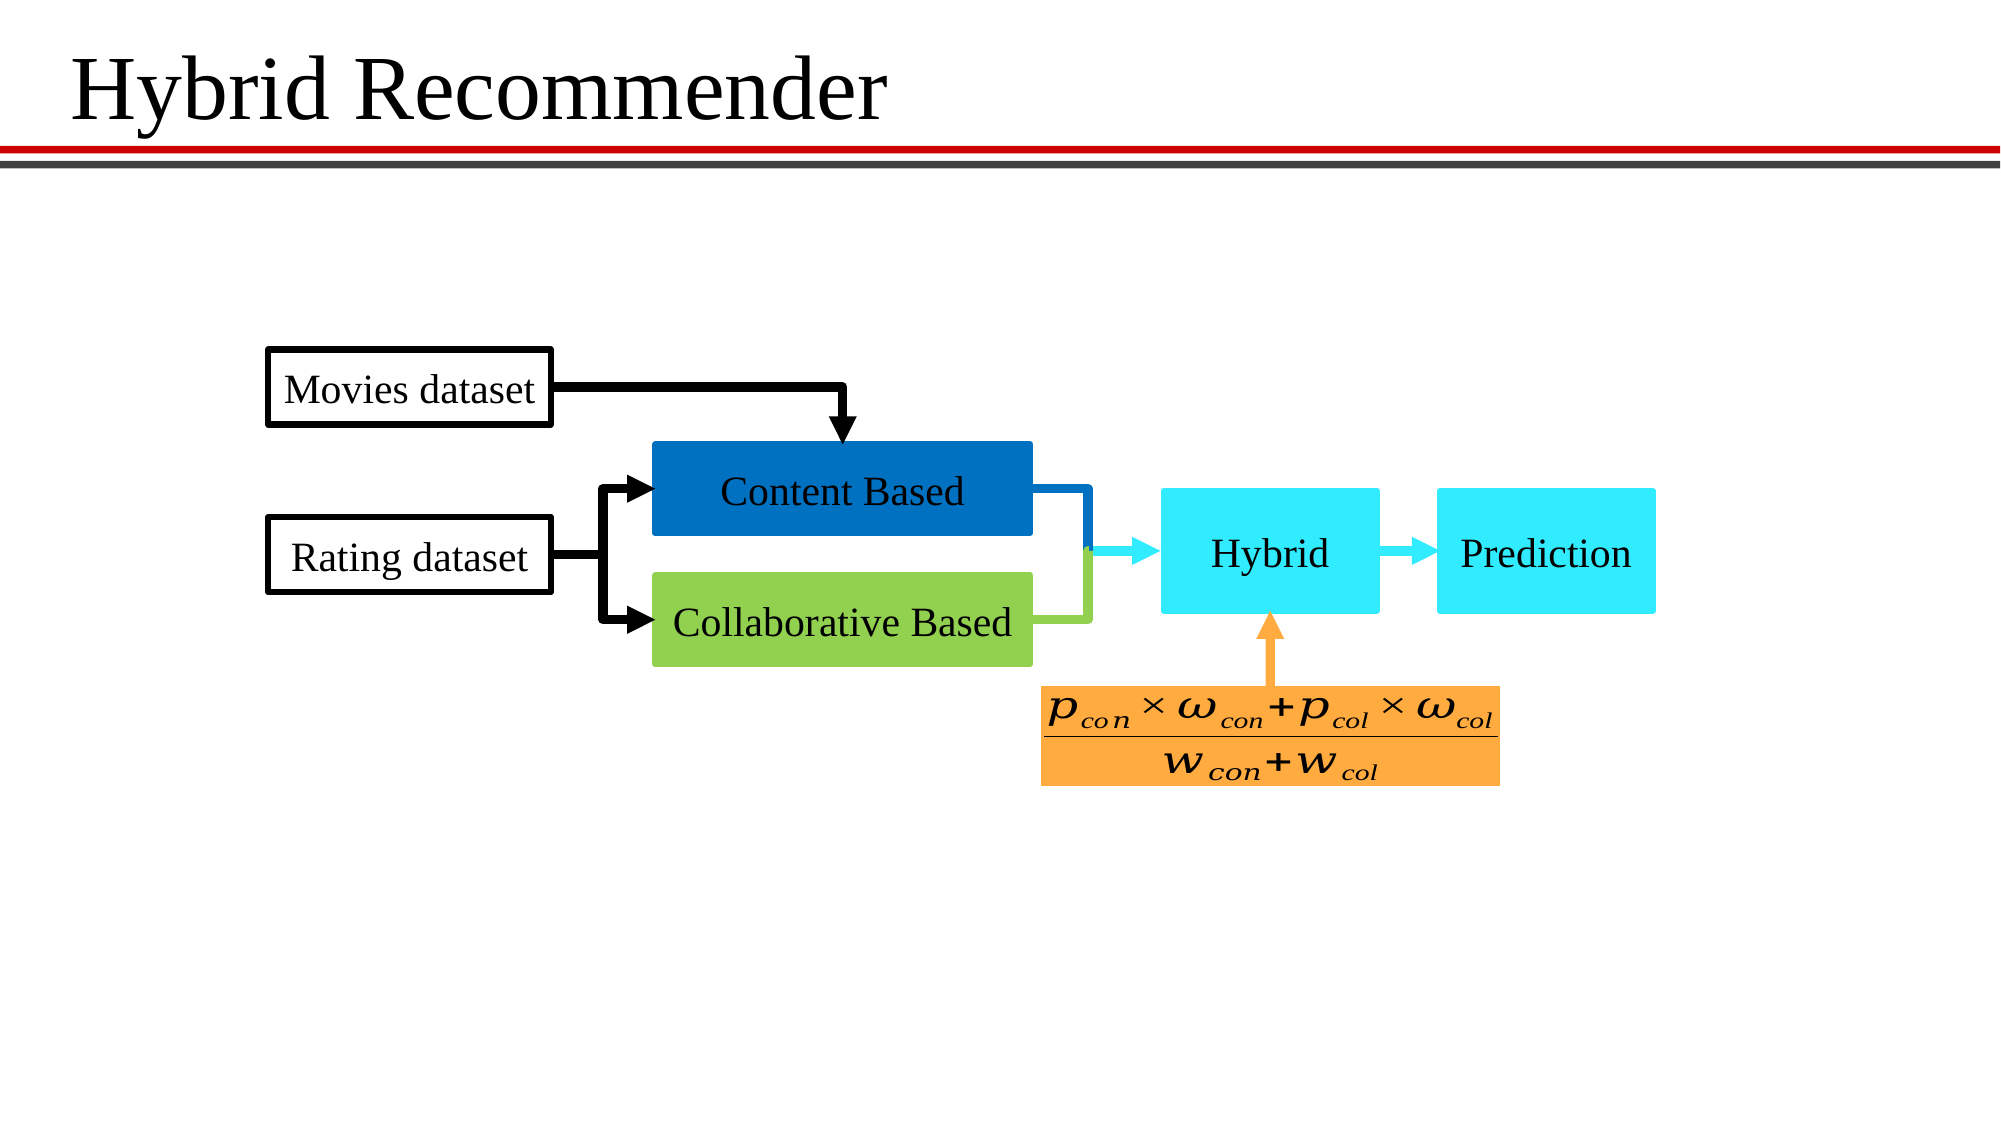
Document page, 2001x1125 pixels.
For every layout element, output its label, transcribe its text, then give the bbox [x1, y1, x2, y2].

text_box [268, 349, 1653, 787]
title Hybrid Recommender [55, 22, 1945, 158]
